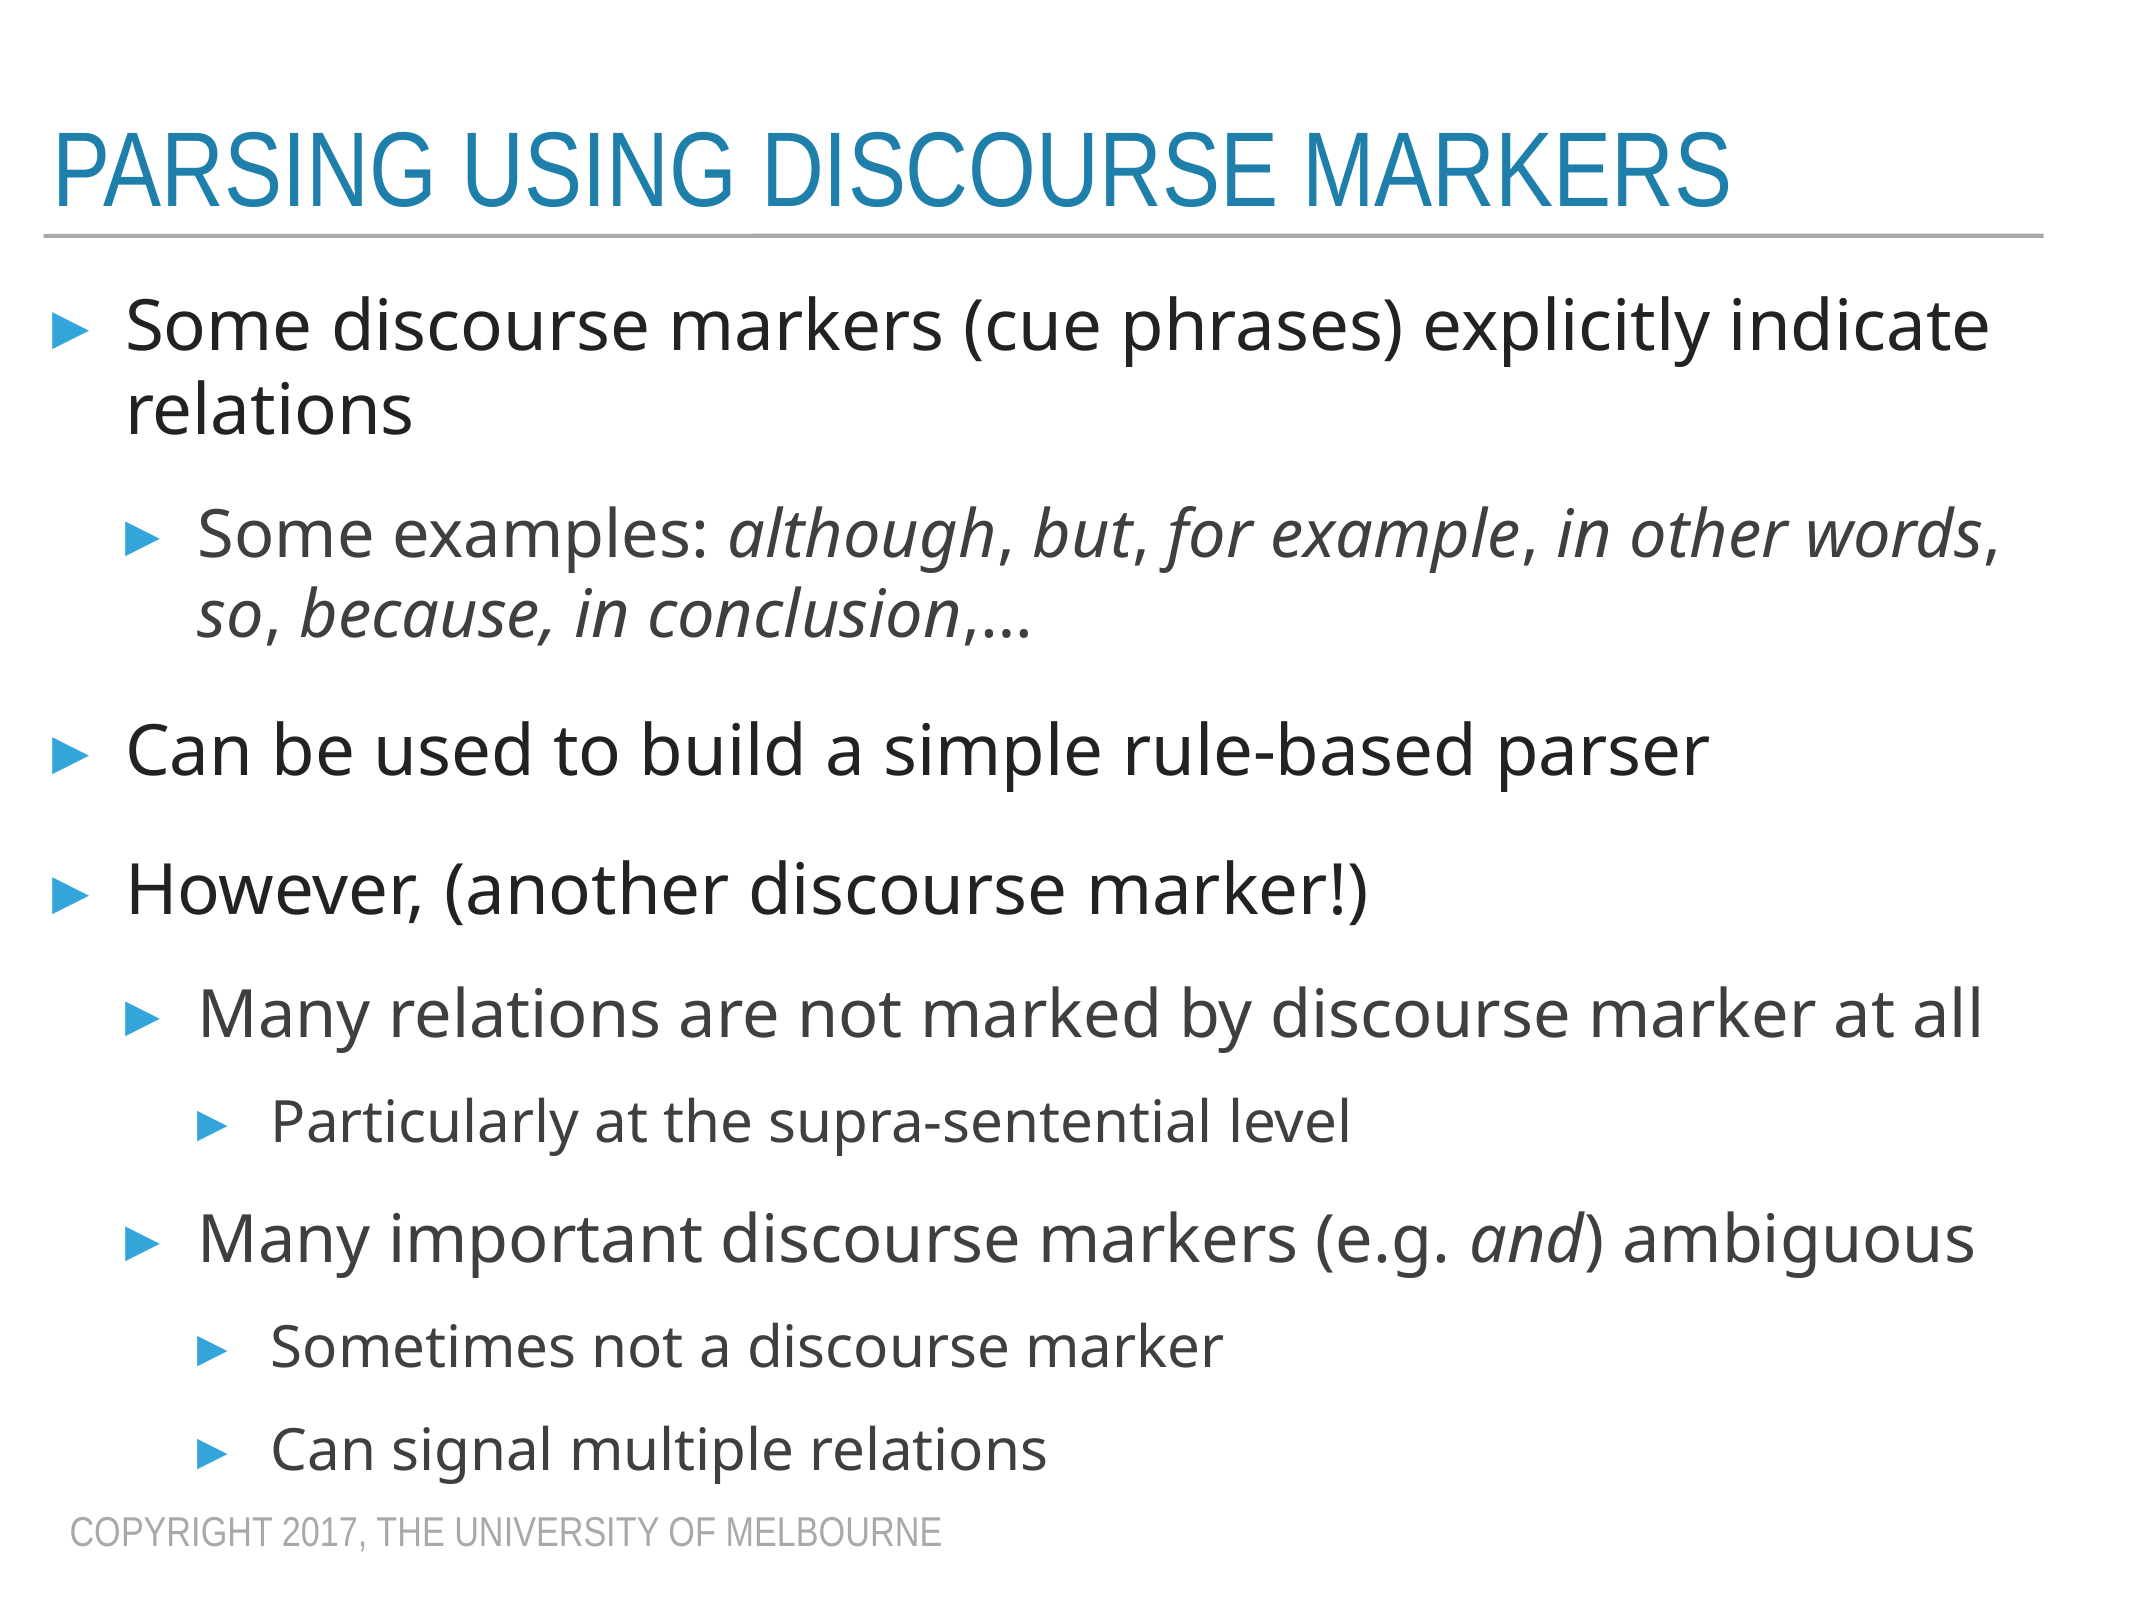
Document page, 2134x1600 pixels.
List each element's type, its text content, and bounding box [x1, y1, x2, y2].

list Some discourse markers (cue phrases) explicitly indicate relations Some examples: although, but, for example, in other words, so, because, in conclusion,… Can be used to build a simple rule-based parser However, (another discourse marker!) Many relations are not marked by discourse marker at all Particularly at the supra-sentential level Many important discourse markers (e.g. and) ambiguous Sometimes not a discourse marker Can signal multiple relations [43, 270, 2045, 1551]
title Parsing using discourse markers [43, 116, 2045, 236]
